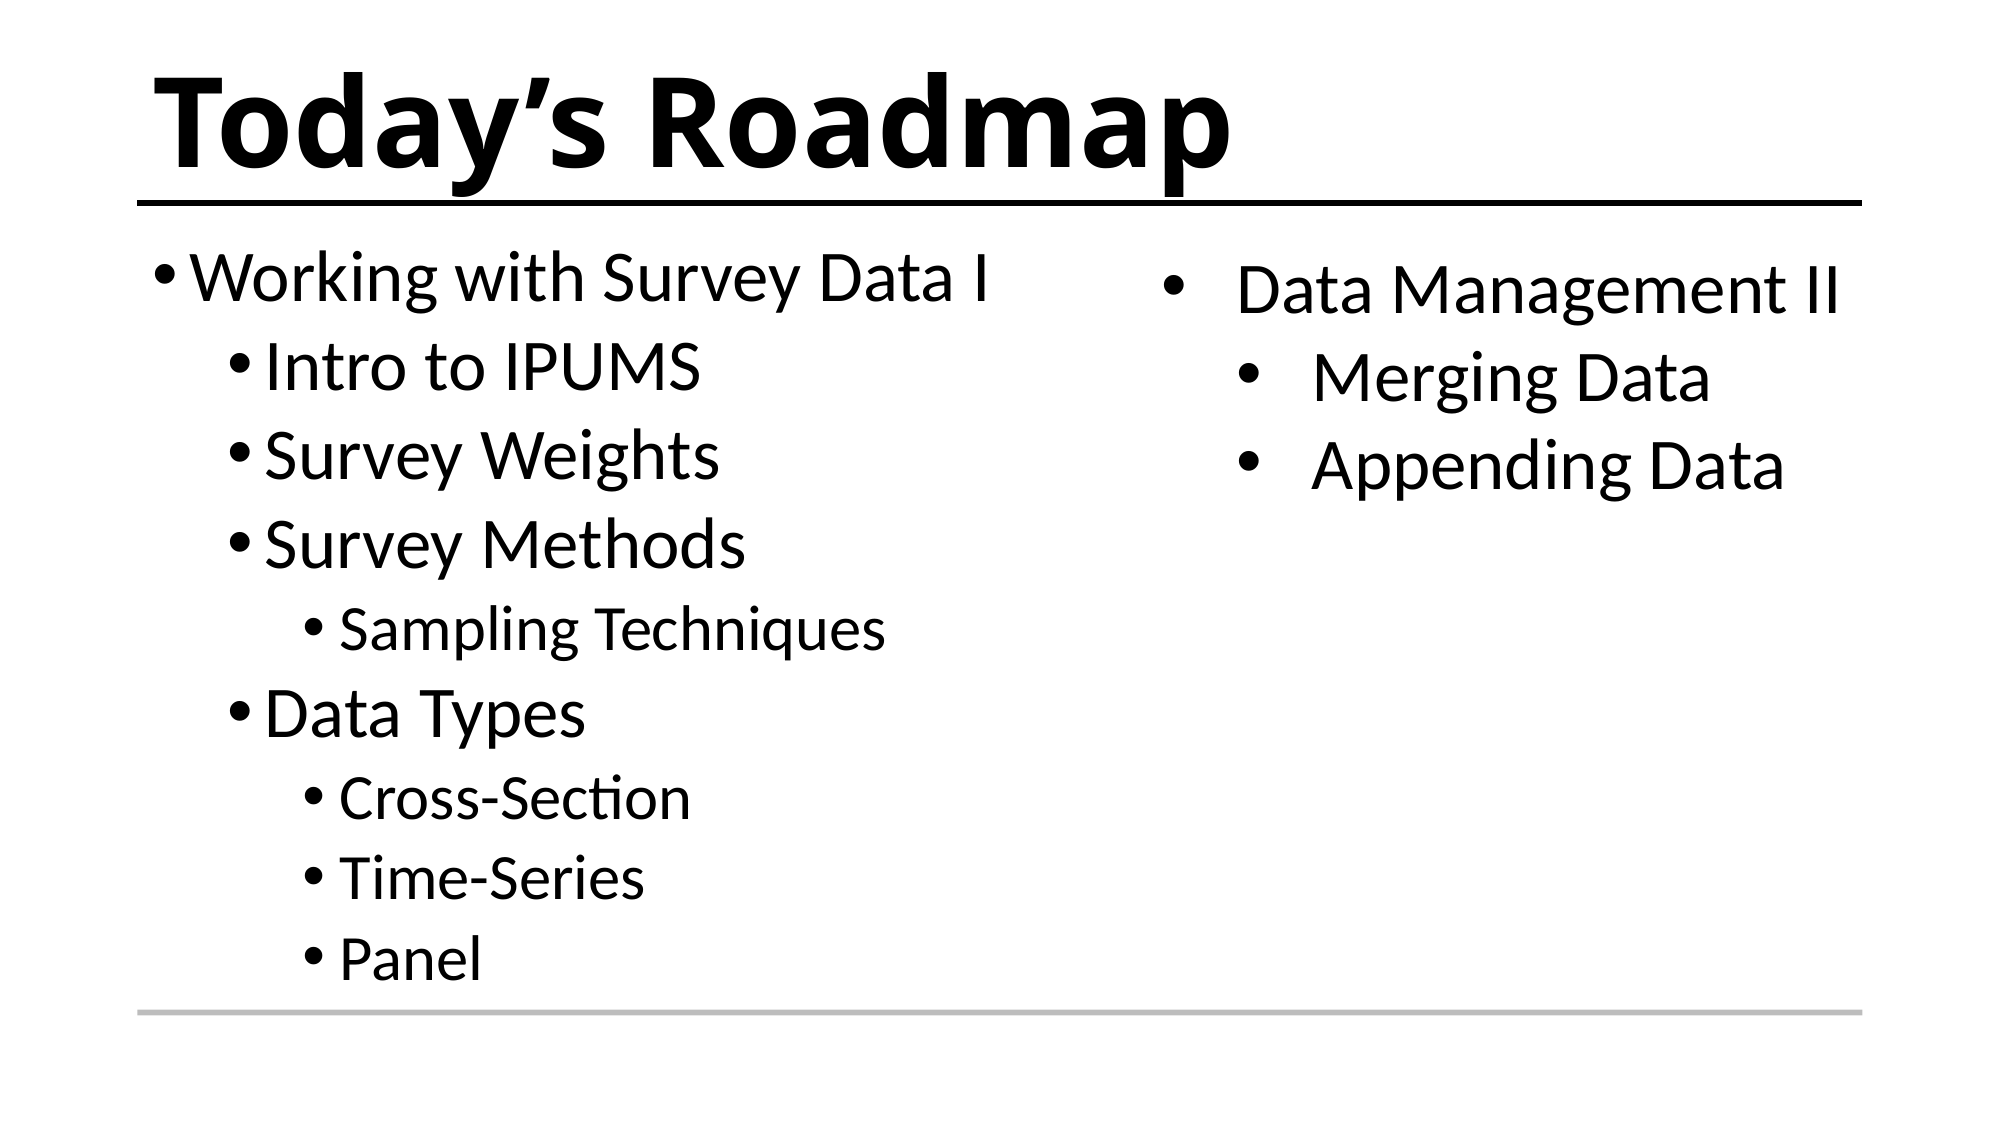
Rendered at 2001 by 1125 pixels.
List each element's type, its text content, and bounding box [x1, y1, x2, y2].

text_box Data Management II Merging Data Appending Data [1147, 233, 1920, 512]
list Working with Survey Data I Intro to IPUMS Survey Weights Survey Methods Sampling Techniques Data Types Cross-Section Time-Series Panel [137, 230, 1033, 1046]
title Today’s Roadmap [134, 19, 1866, 234]
